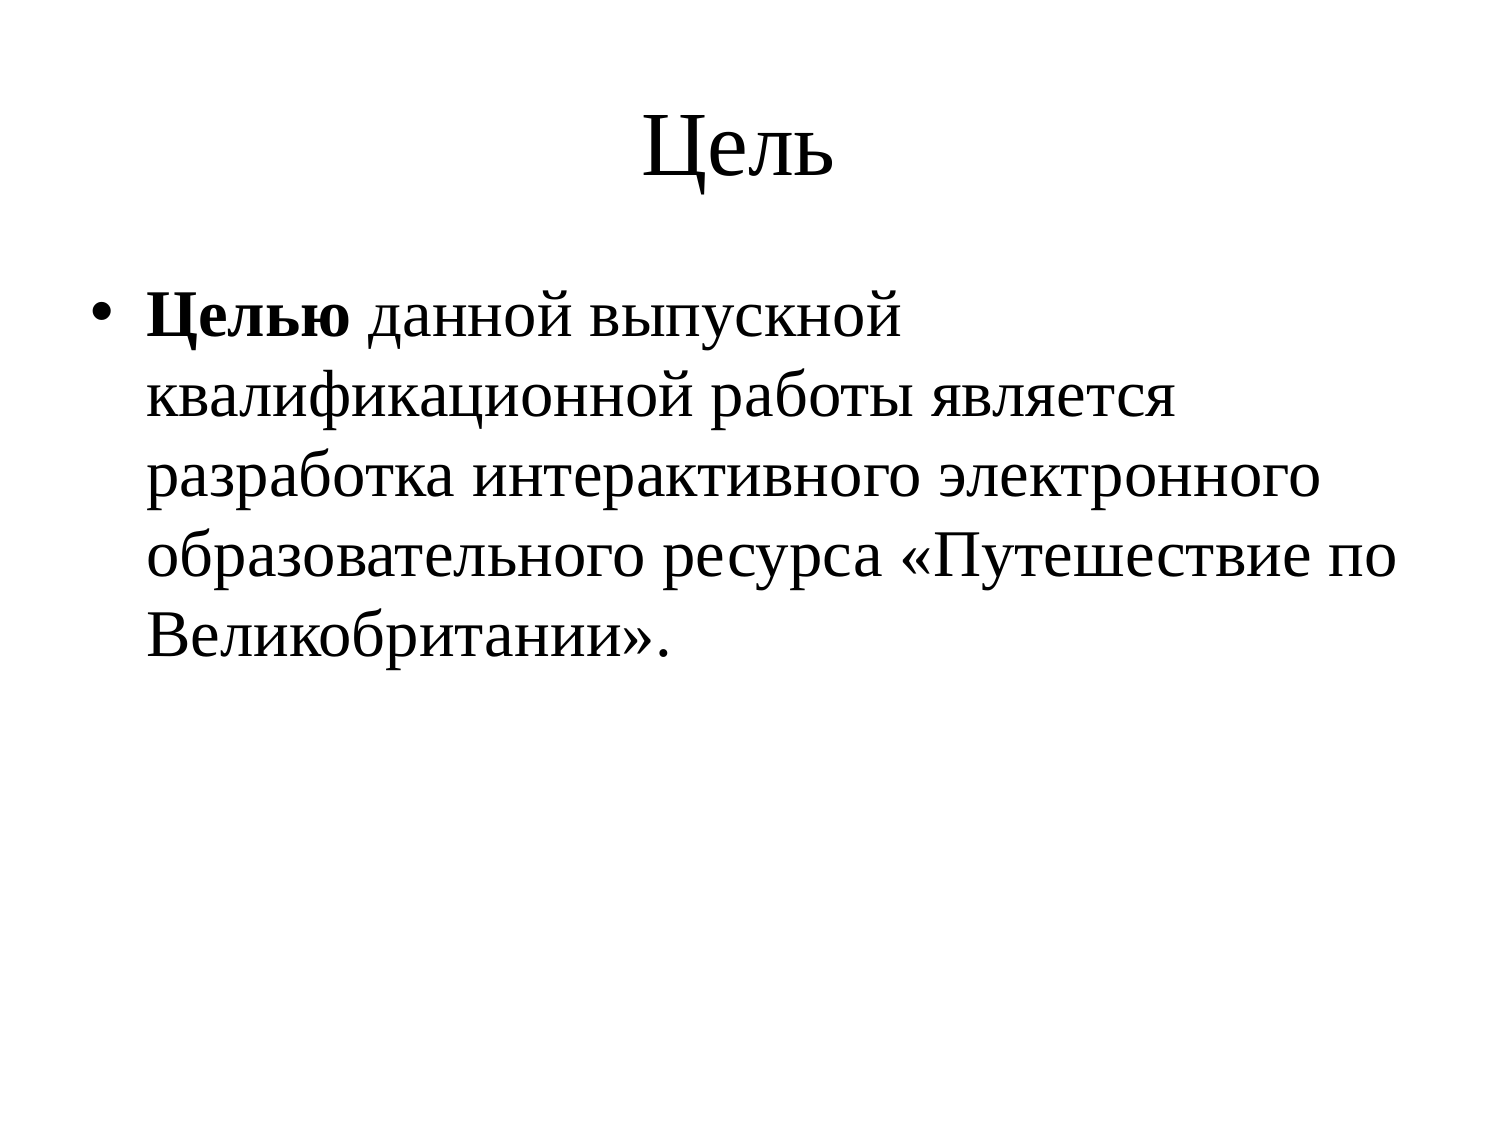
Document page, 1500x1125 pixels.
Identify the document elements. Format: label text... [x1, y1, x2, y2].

list Целью данной выпускной квалификационной работы является разработка интерактивного электронного образовательного ресурса «Путешествие по Великобритании». [75, 262, 1425, 1005]
title Цель [75, 45, 1425, 233]
